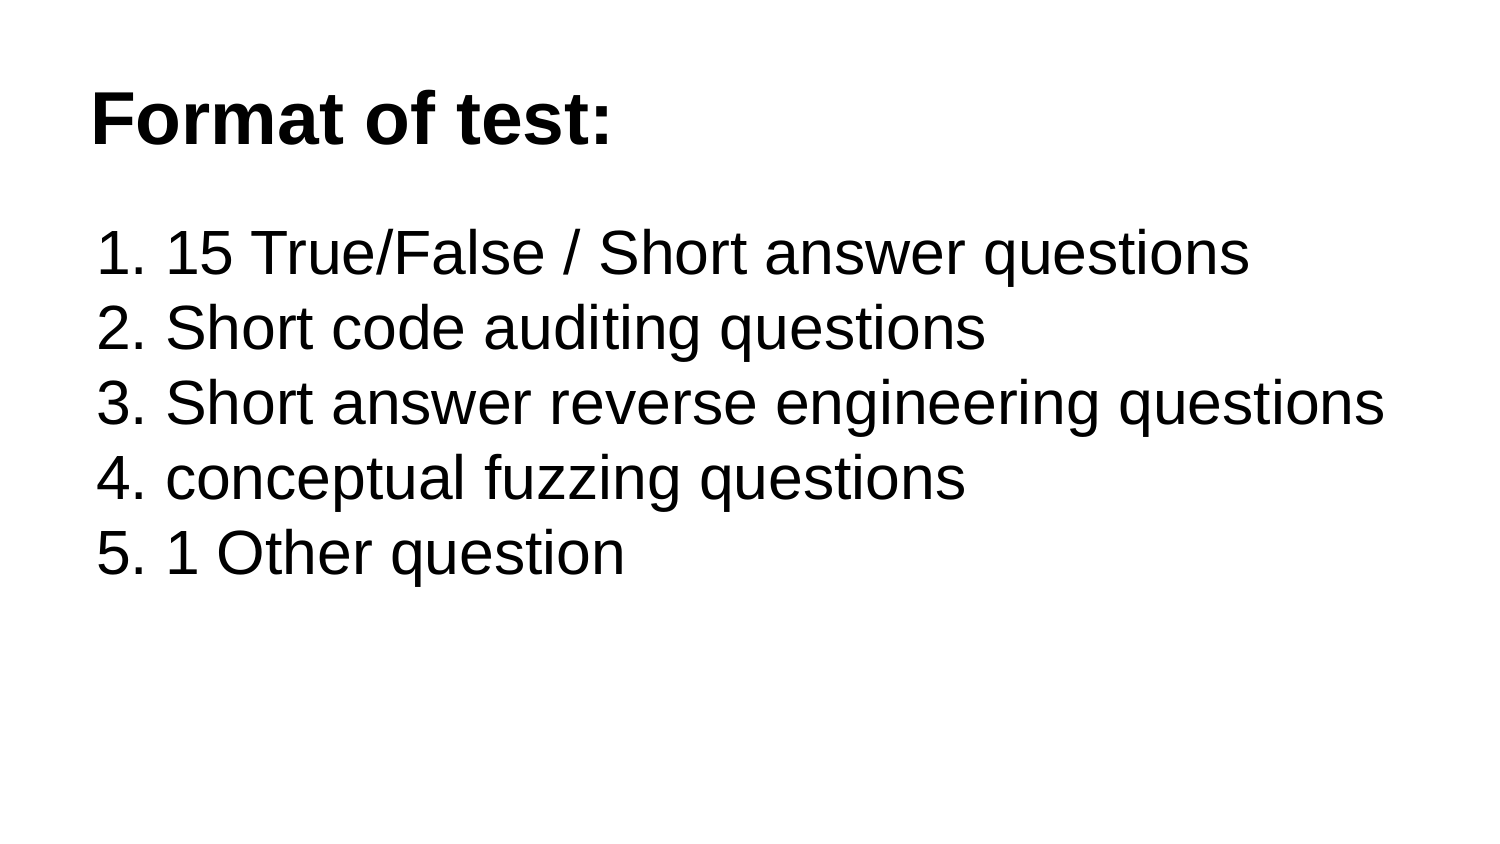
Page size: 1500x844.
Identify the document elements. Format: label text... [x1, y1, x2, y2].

title Format of test: [75, 33, 1425, 175]
list 15 True/False / Short answer questions Short code auditing questions Short answer reverse engineering questions conceptual fuzzing questions 1 Other question [75, 196, 1425, 808]
